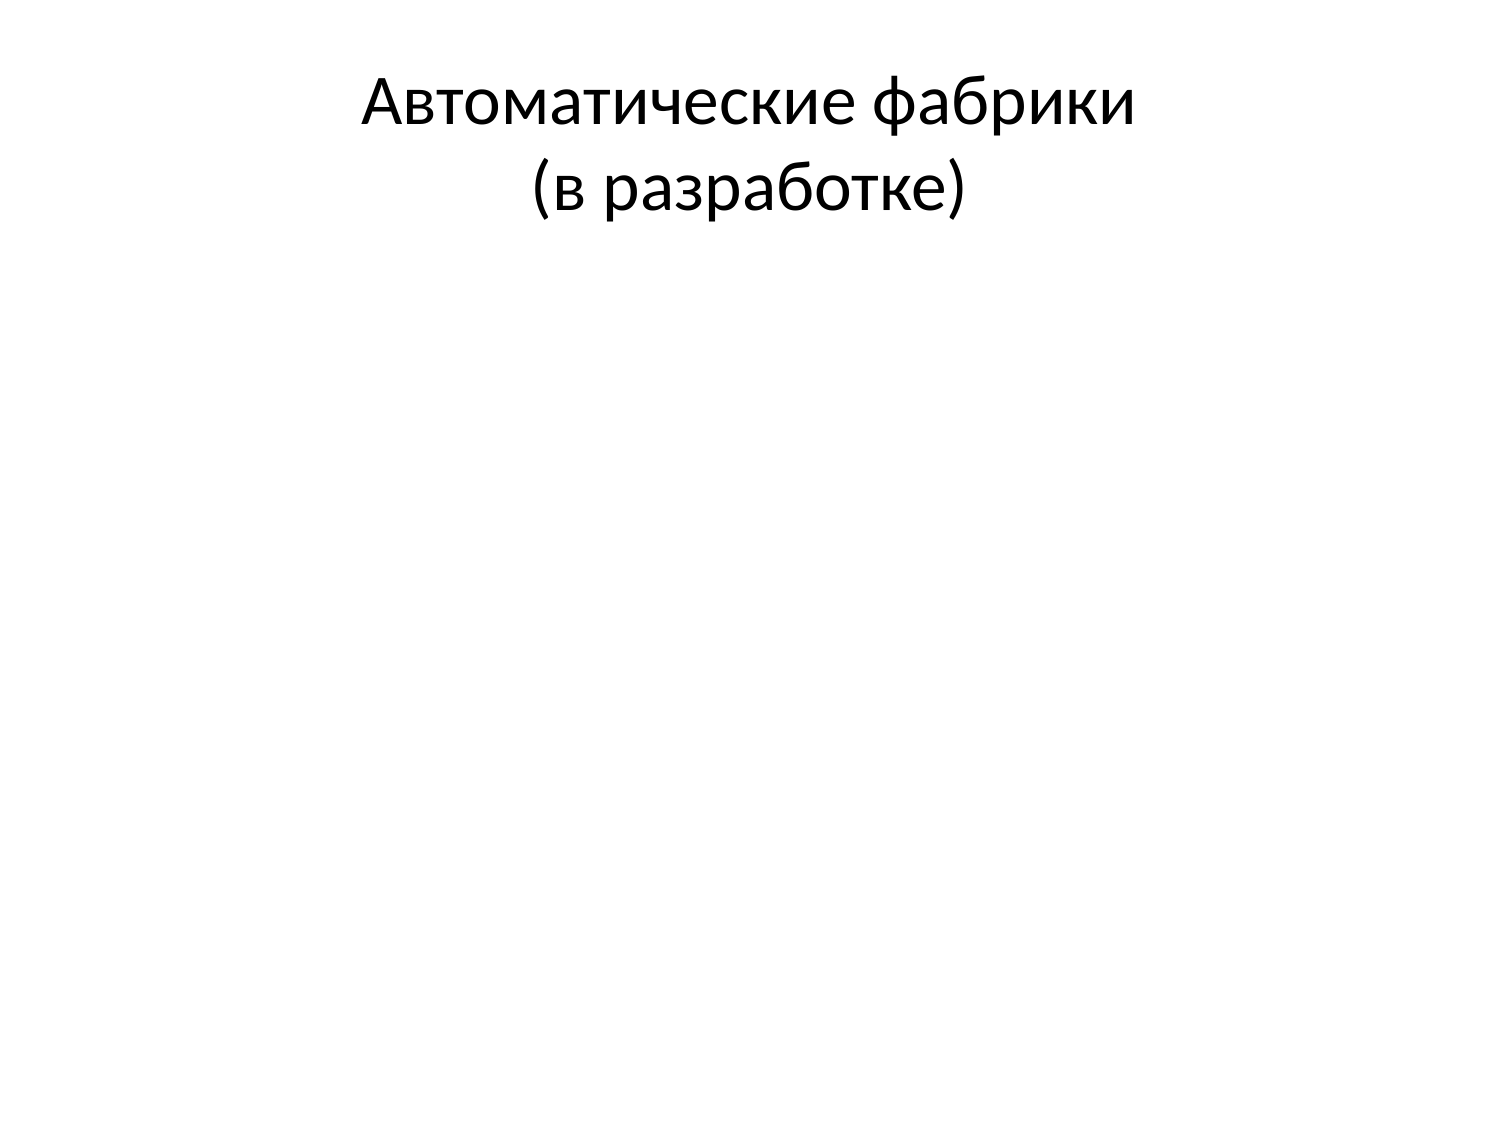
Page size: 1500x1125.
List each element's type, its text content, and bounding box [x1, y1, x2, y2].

title Автоматические фабрики (в разработке) [75, 45, 1425, 233]
